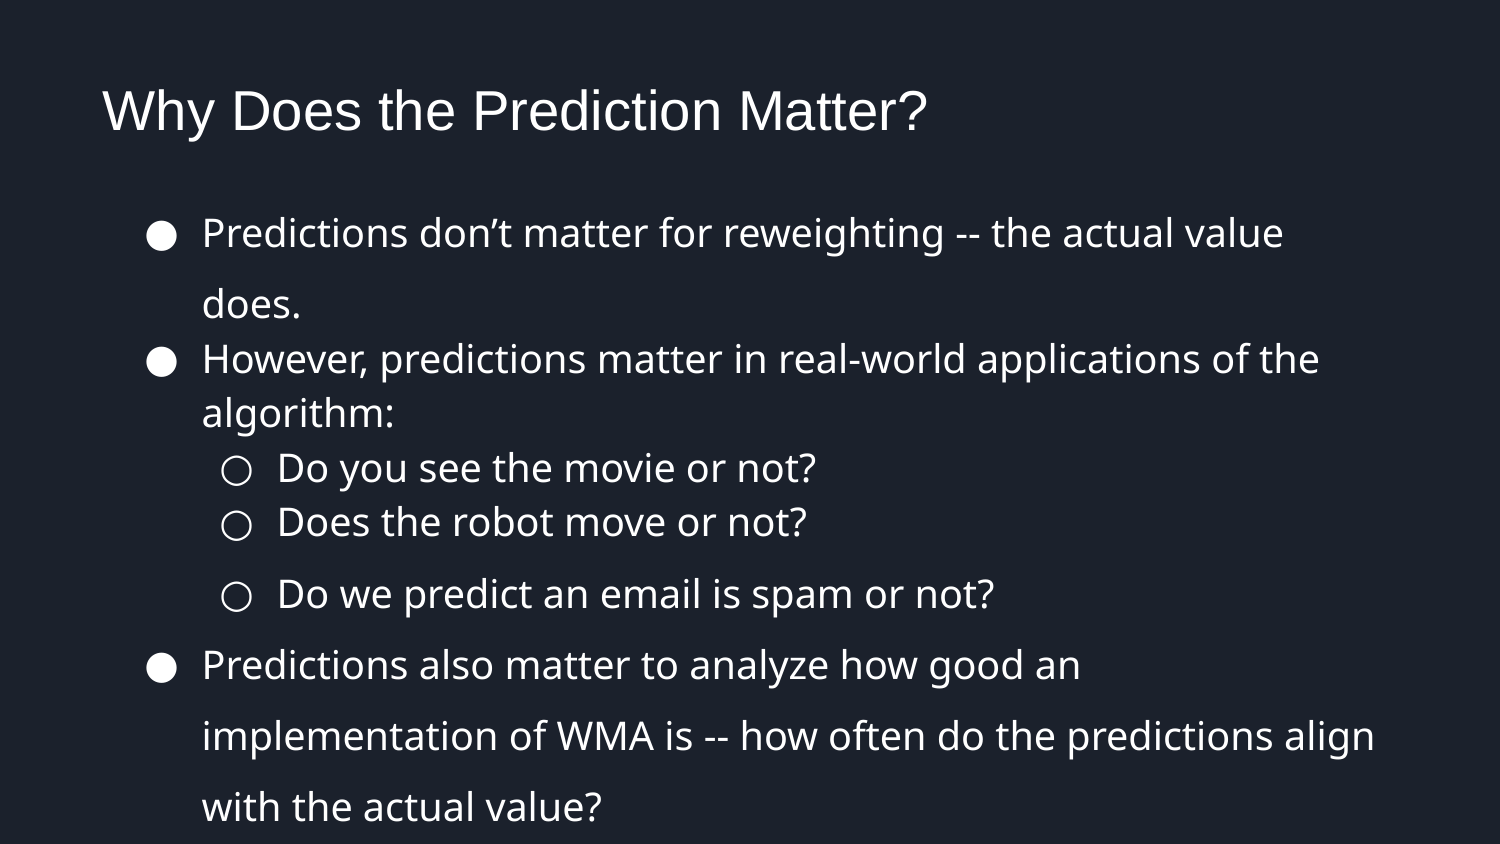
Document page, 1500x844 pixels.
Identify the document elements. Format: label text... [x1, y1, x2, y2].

title Why Does the Prediction Matter? [87, 40, 1040, 167]
text_box Predictions don’t matter for reweighting -- the actual value does. However, predictions matter in real-world applications of the algorithm: Do you see the movie or not? Does the robot move or not? Do we predict an email is spam or not? Predictions also matter to analyze how good an implementation of WMA is -- how often do the predictions align with the actual value? [111, 169, 1396, 764]
